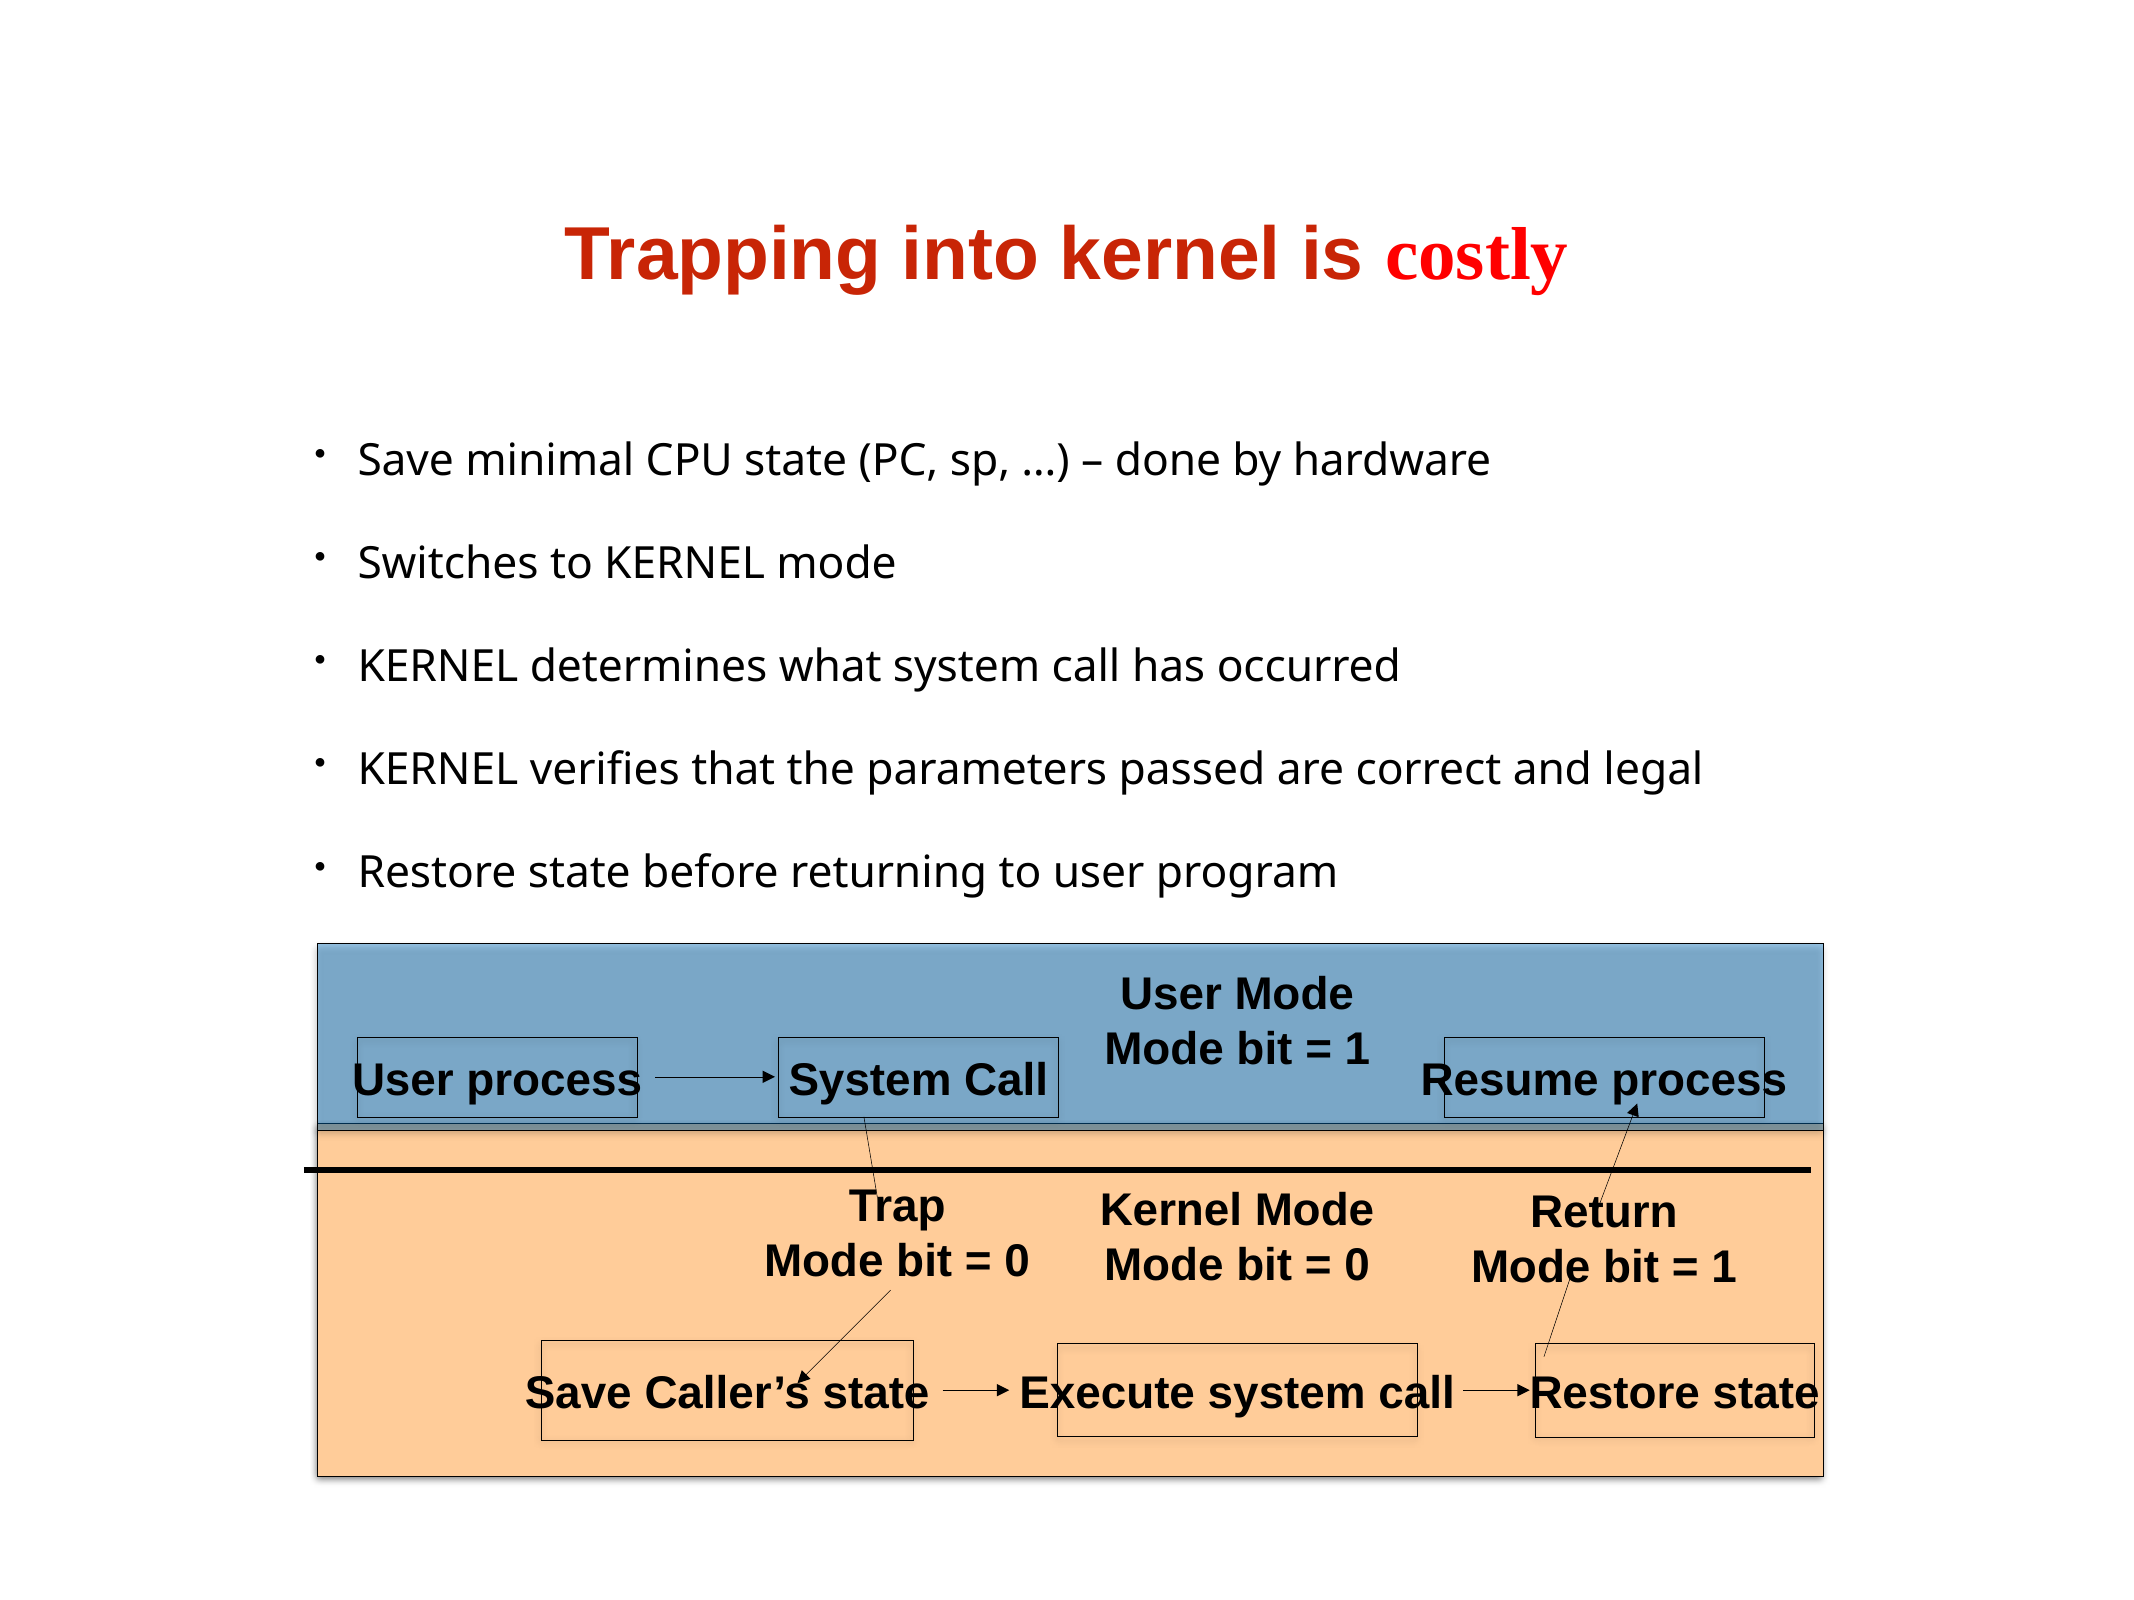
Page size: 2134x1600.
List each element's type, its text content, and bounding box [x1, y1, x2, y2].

title Trapping into kernel is costly [155, 72, 1978, 428]
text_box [303, 943, 1830, 1478]
list Save minimal CPU state (PC, sp, …) – done by hardware Switches to KERNEL mode KERNEL determines what system call has occurred KERNEL verifies that the parameters passed are correct and legal Restore state before returning to user program [305, 416, 1828, 912]
